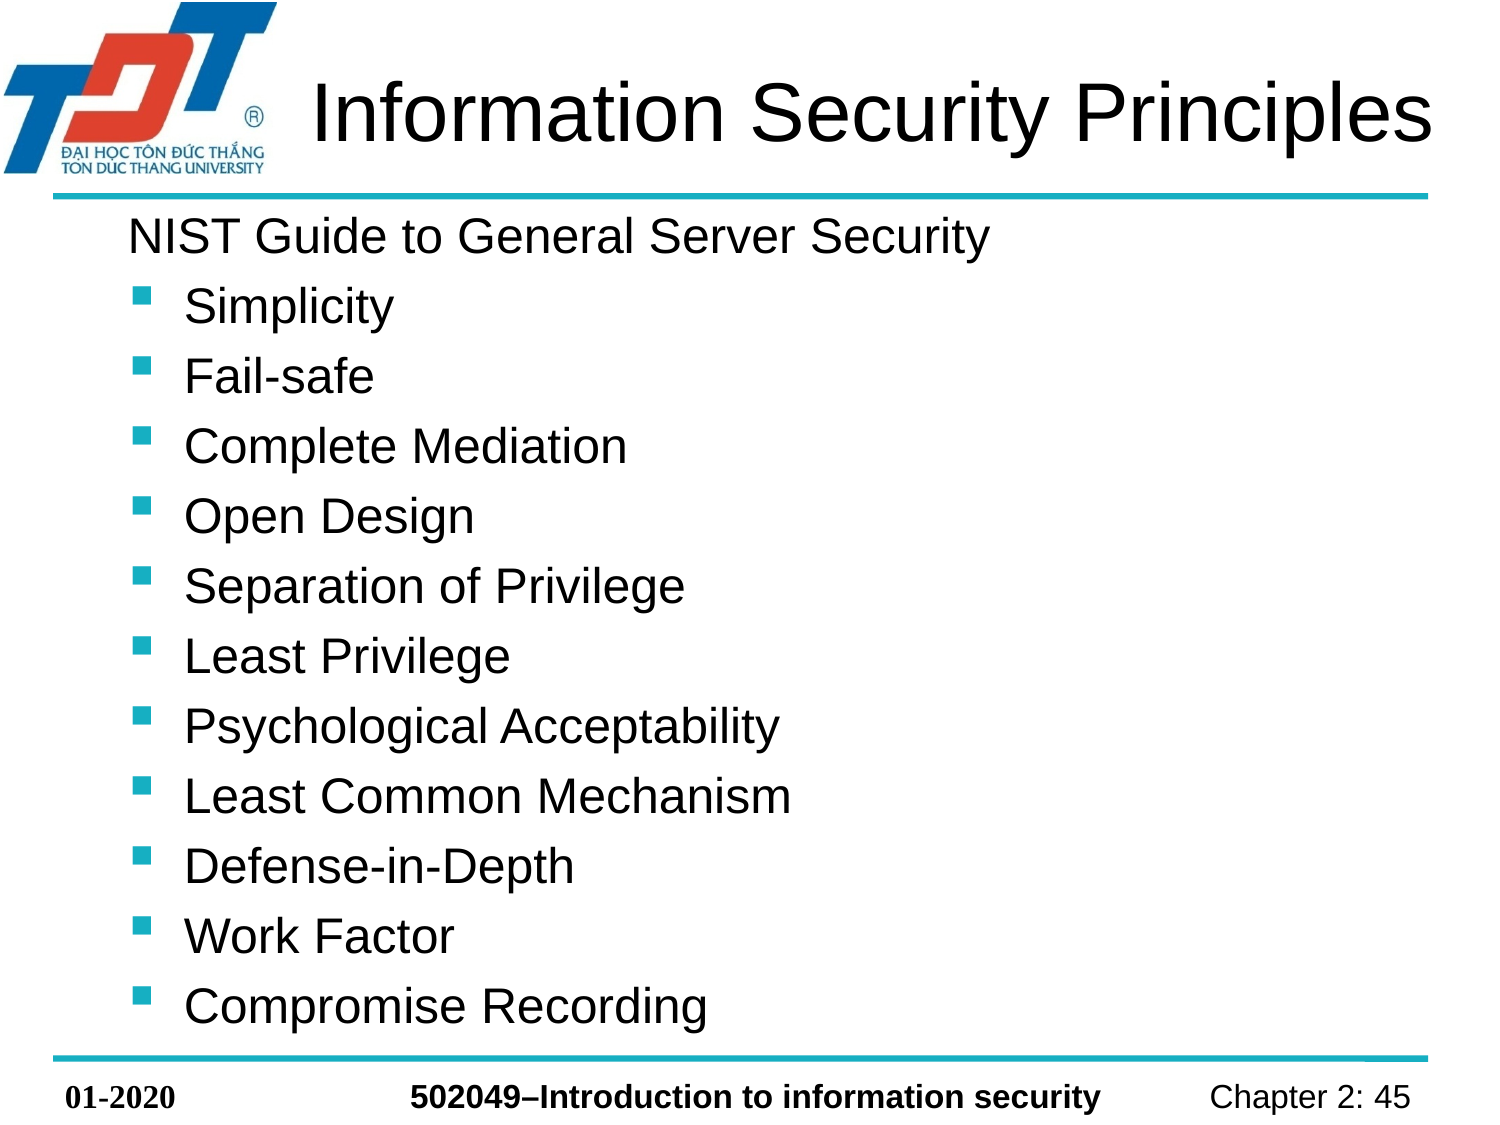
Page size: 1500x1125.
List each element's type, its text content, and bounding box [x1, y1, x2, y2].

title Information Security Principles [295, 42, 1500, 173]
picture [3, 2, 277, 174]
list NIST Guide to General Server Security Simplicity Fail-safe Complete Mediation Open Design Separation of Privilege Least Privilege Psychological Acceptability Least Common Mechanism Defense-in-Depth Work Factor Compromise Recording [112, 196, 1388, 1012]
